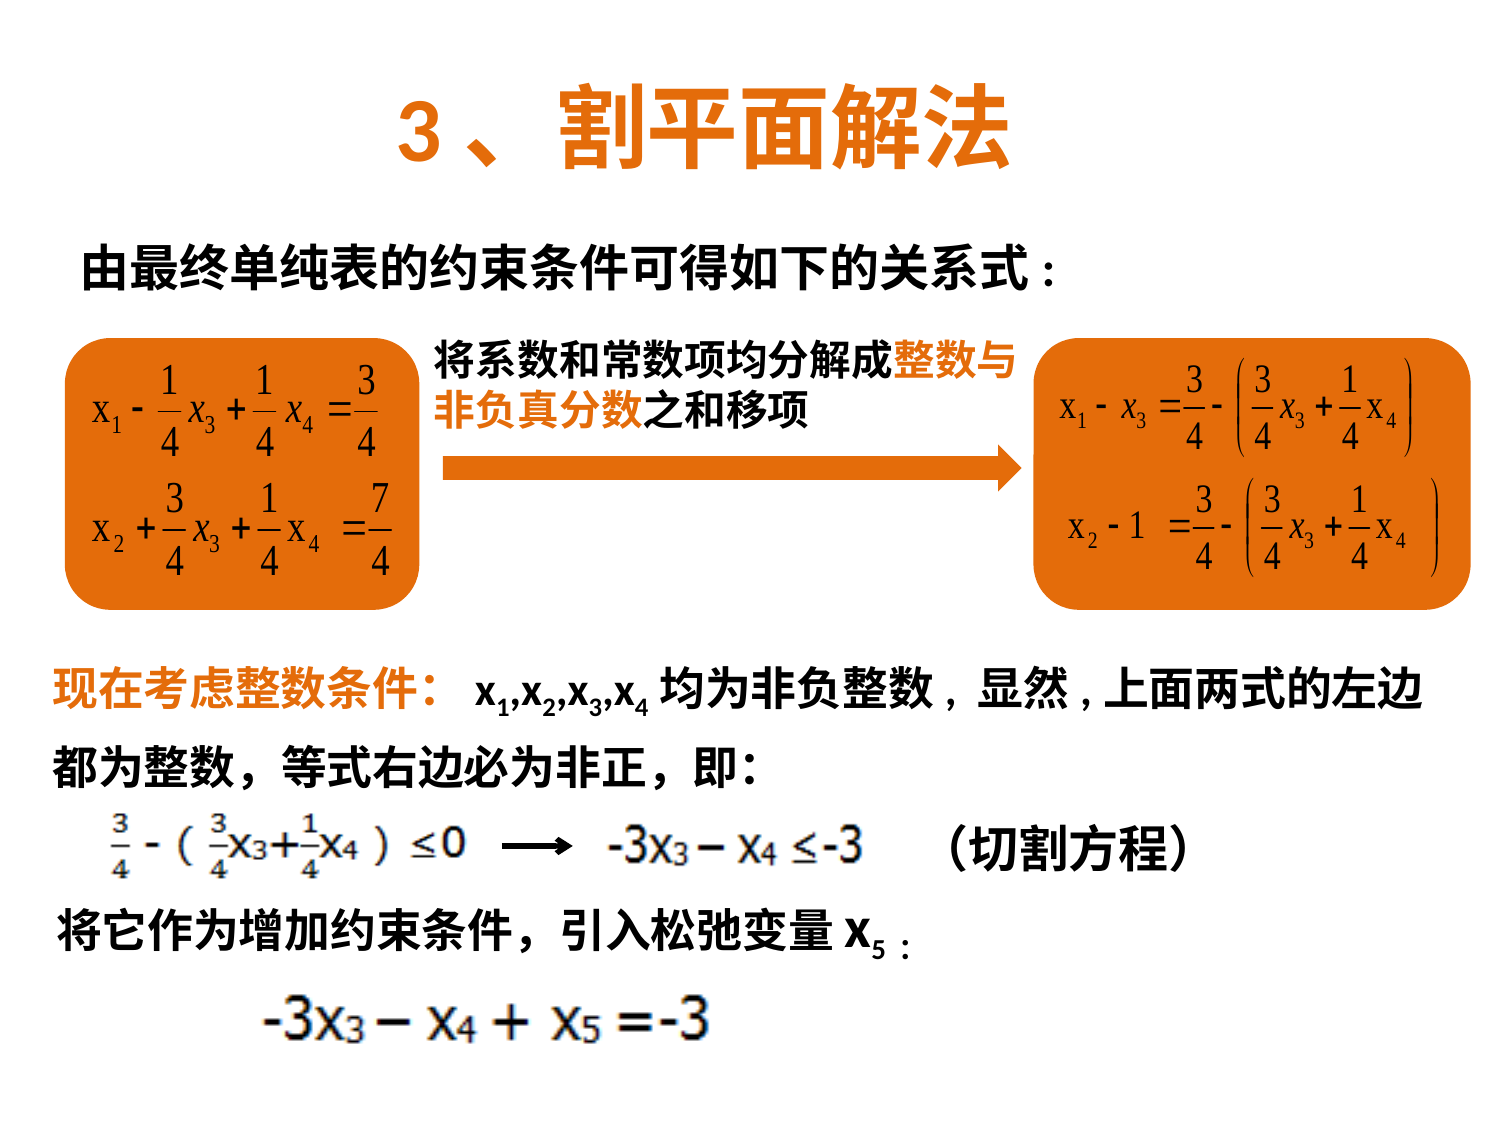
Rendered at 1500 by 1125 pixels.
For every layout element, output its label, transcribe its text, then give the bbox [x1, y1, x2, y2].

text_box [76, 349, 400, 587]
picture [241, 987, 721, 1059]
picture [100, 810, 479, 887]
title 3、割平面解法 [29, 30, 1380, 219]
picture [596, 810, 881, 880]
text_box 现在考虑整数条件：x1,x2,x3,x4均为非负整数, 显然,上面两式的左边都为整数，等式右边必为非正，即： [37, 633, 1447, 801]
text_box 由最终单纯表的约束条件可得如下的关系式: [64, 219, 1343, 304]
text_box 将它作为增加约束条件，引入松弛变量x5： [41, 881, 963, 973]
text_box 将系数和常数项均分解成整数与非负真分数之和移项 [419, 326, 1034, 441]
text_box （切割方程） [903, 810, 1258, 886]
text_box [1031, 335, 1473, 612]
text_box [440, 442, 1024, 494]
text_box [1045, 349, 1448, 587]
text_box [62, 335, 422, 612]
